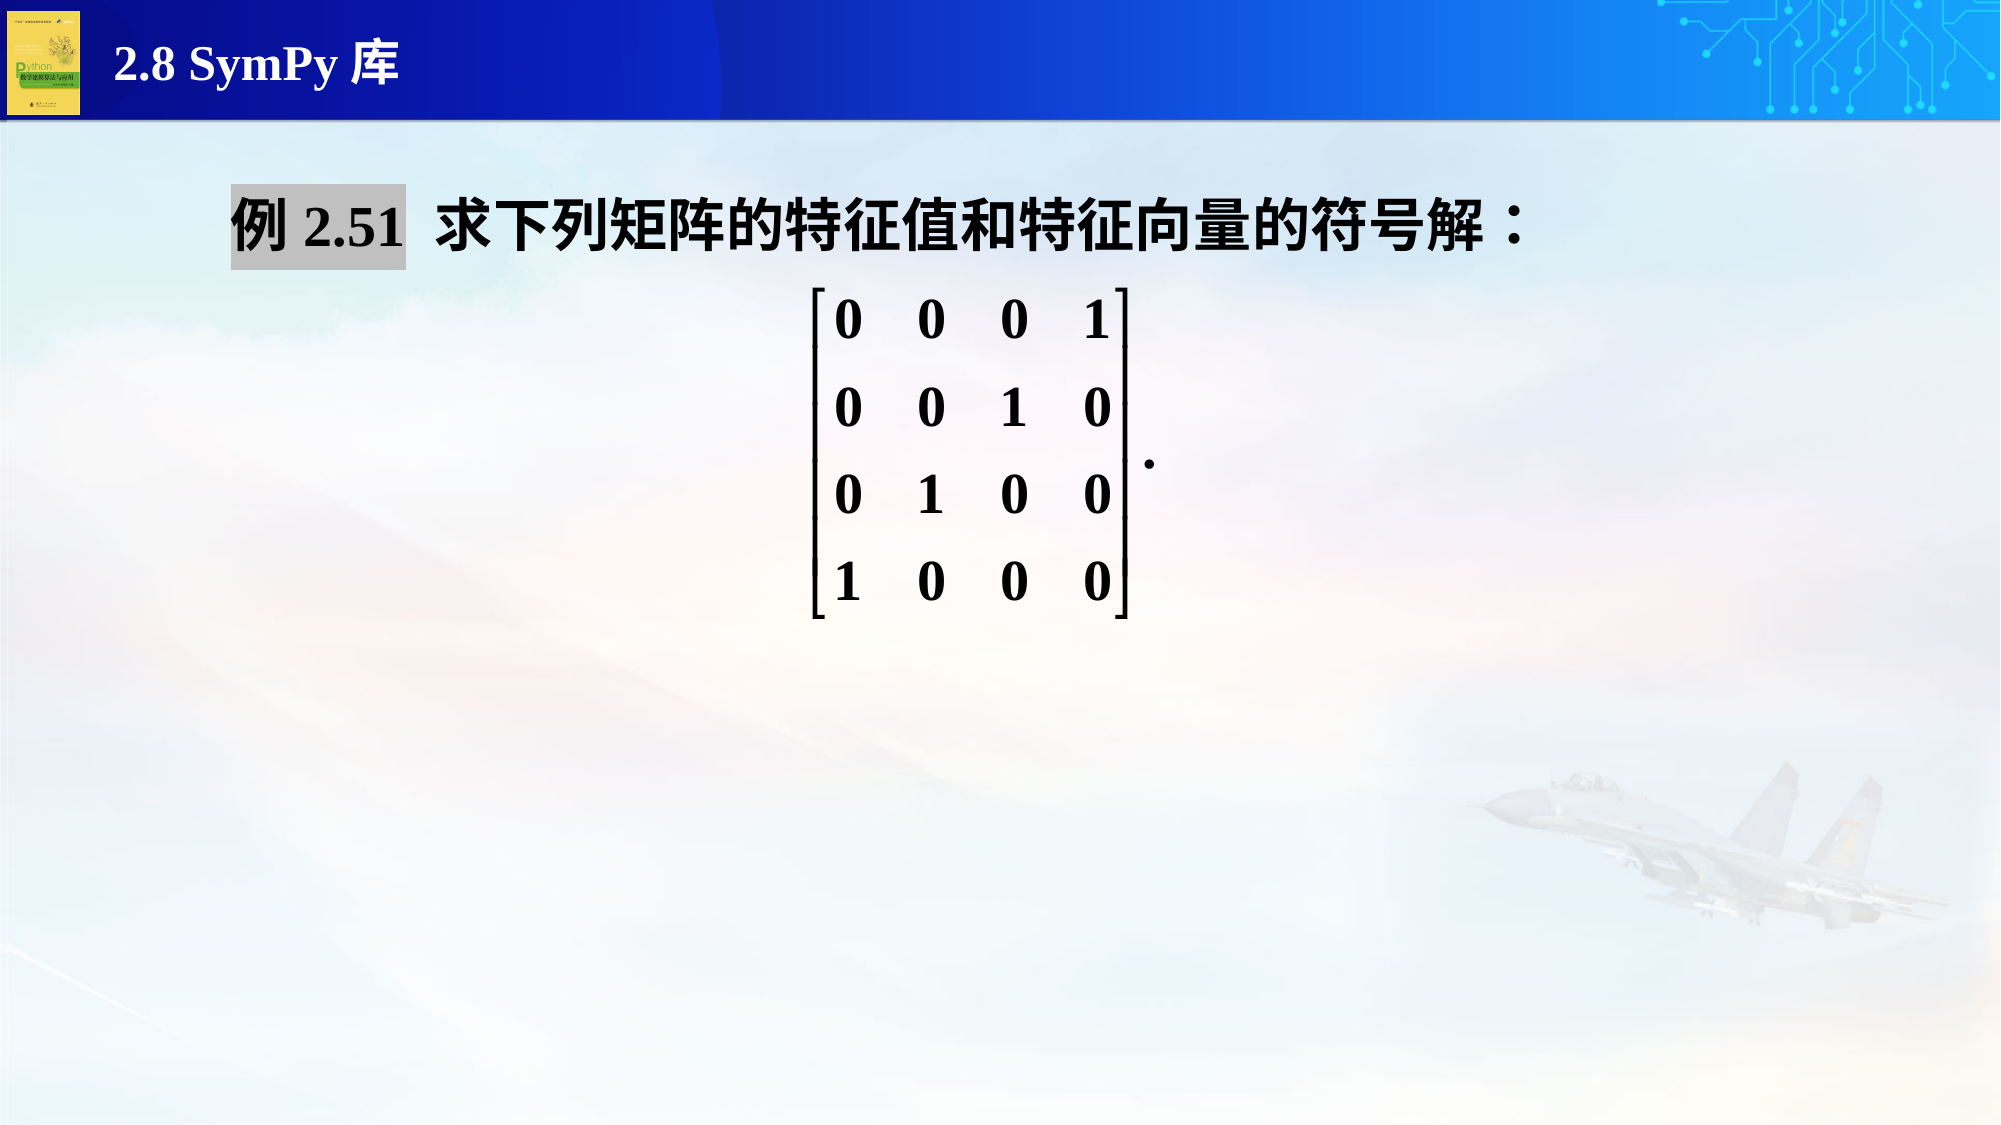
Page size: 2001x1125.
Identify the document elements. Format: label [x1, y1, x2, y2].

text_box [113, 178, 1848, 1072]
picture [0, 0, 2001, 1125]
